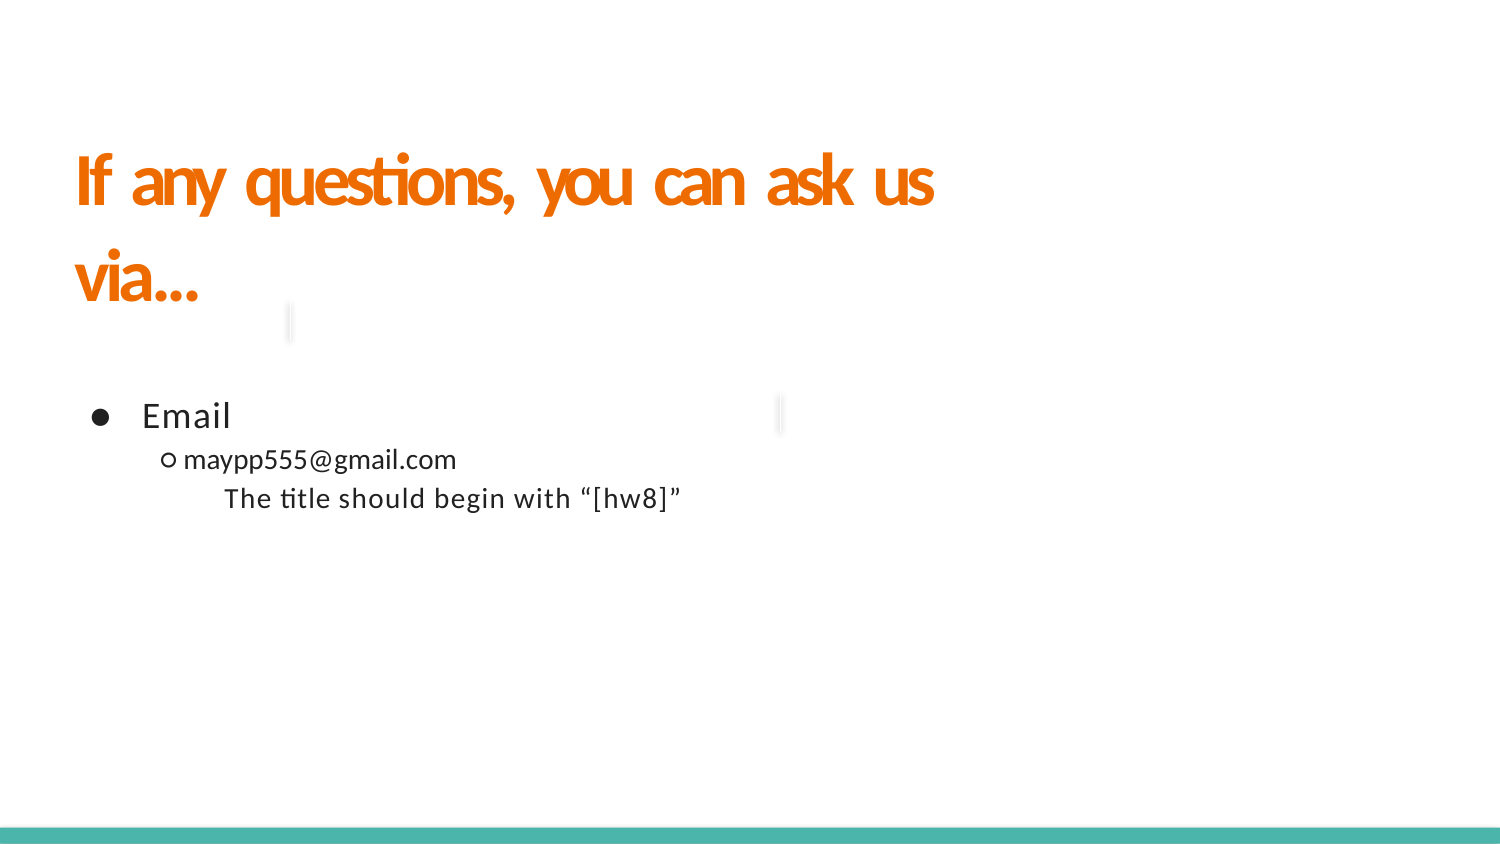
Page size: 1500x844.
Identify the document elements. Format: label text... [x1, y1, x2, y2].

text_box If any questions, you can ask us via... ● Email ○ maypp555@gmail.com The title should begin with “[hw8]” [74, 124, 1042, 515]
text_box [0, 826, 1500, 844]
